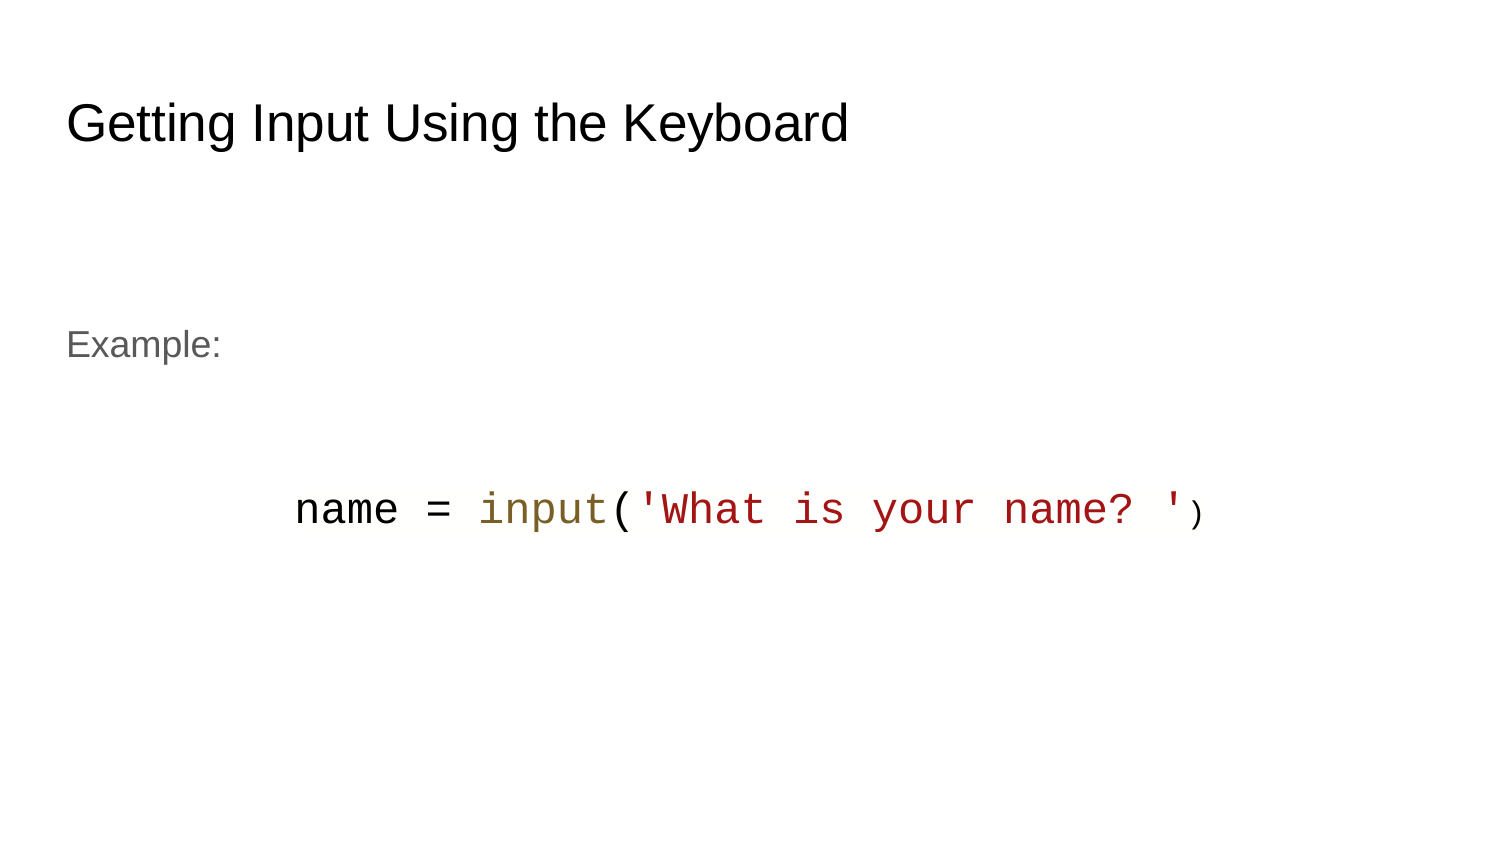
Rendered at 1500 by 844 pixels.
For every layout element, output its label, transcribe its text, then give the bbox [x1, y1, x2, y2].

list Example: name = input('What is your name? ') [51, 189, 1449, 750]
title Getting Input Using the Keyboard [51, 72, 1449, 167]
